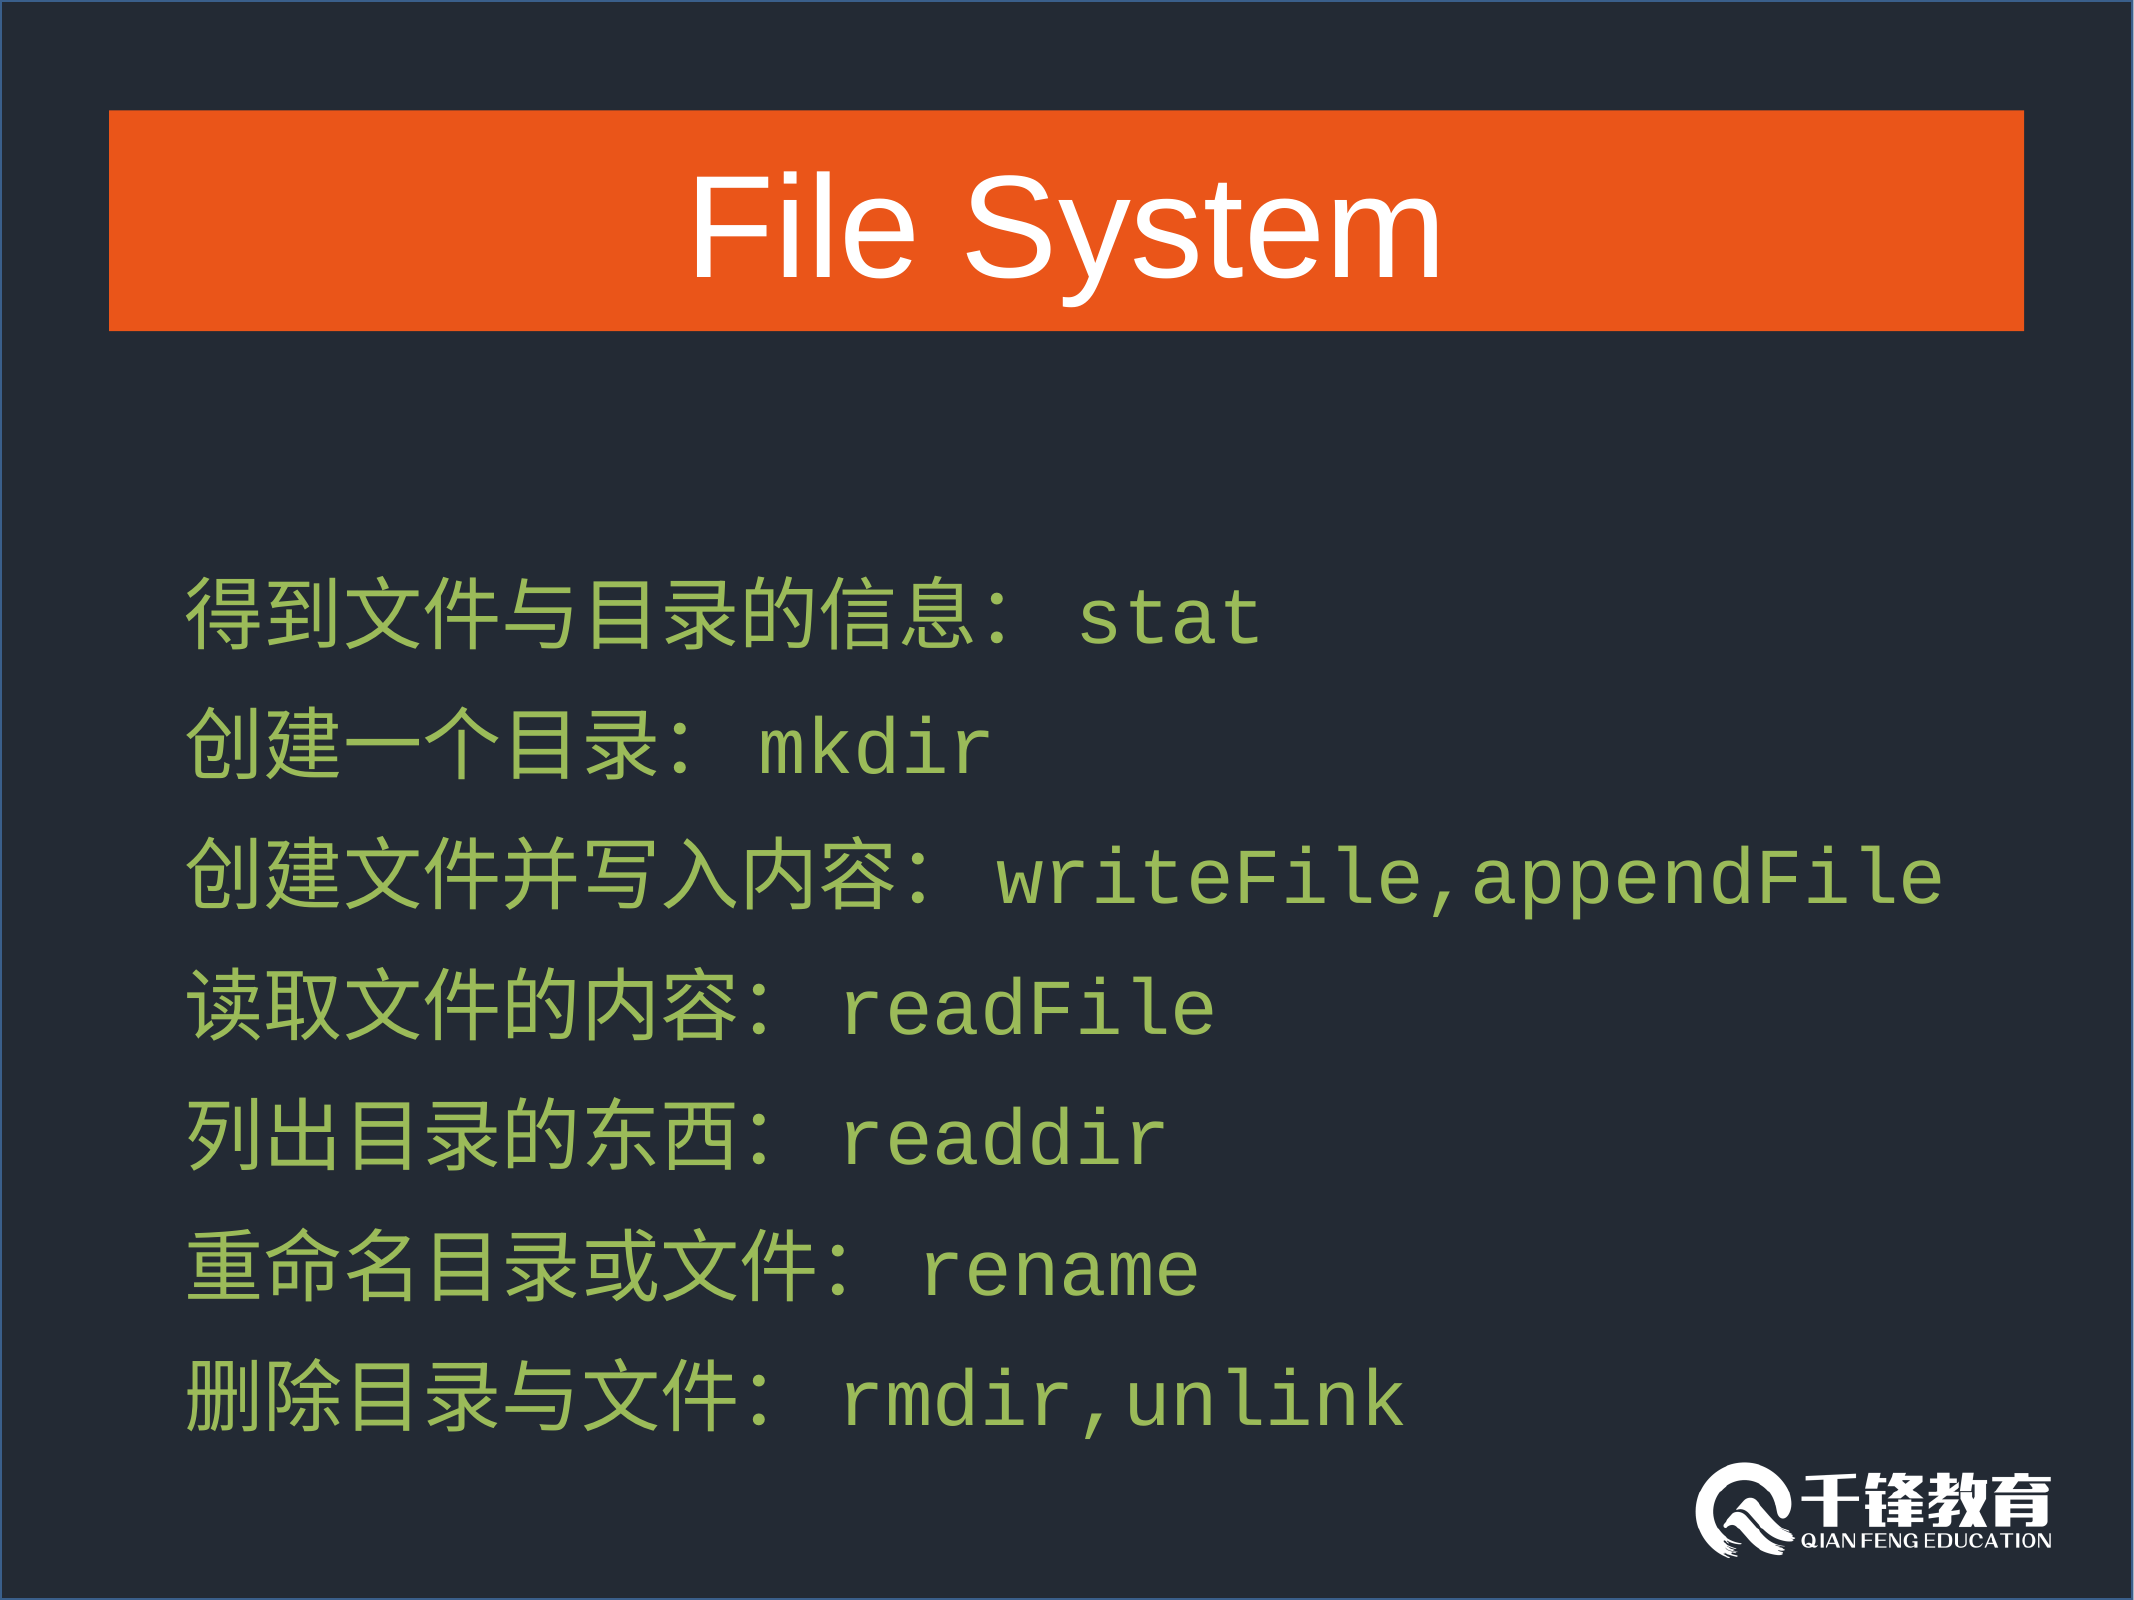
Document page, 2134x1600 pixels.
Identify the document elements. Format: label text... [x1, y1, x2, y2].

text_box 得到文件与目录的信息：stat 创建一个目录：mkdir 创建文件并写入内容：writeFile,appendFile 读取文件的内容：readFile 列出目录的东西：readdir 重命名目录或文件：rename 删除目录与文件：rmdir,unlink [181, 560, 1952, 1445]
text_box File System [682, 128, 1451, 310]
picture [1693, 1455, 2058, 1565]
